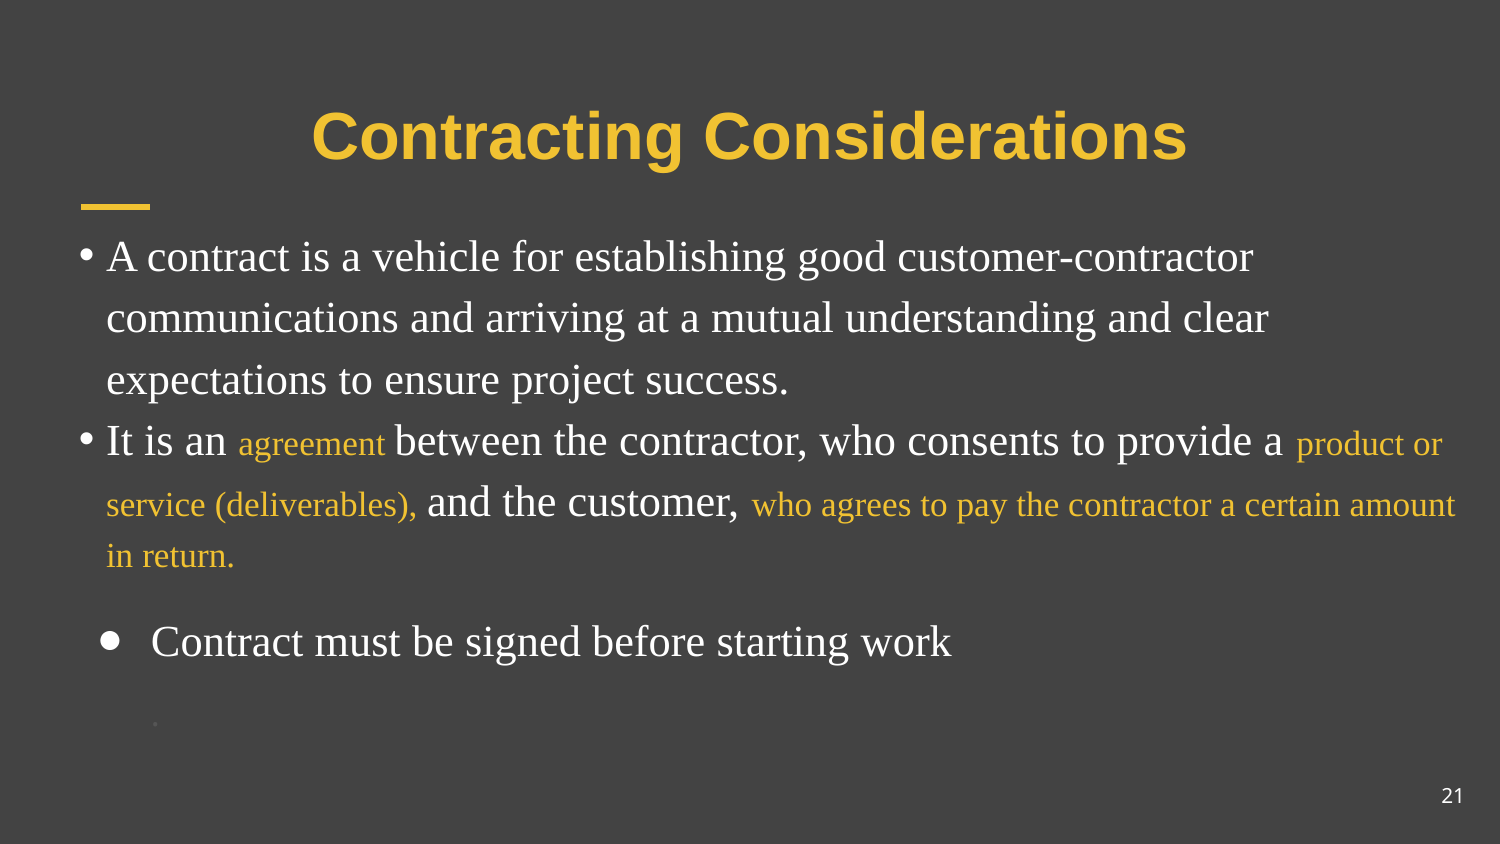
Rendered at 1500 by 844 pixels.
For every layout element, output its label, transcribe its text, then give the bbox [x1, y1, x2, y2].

title Contracting Considerations [63, 75, 1437, 188]
slide_number 21 [1389, 764, 1480, 830]
list A contract is a vehicle for establishing good customer-contractor communications and arriving at a mutual understanding and clear expectations to ensure project success. It is an agreement between the contractor, who consents to provide a product or service (deliverables), and the customer, who agrees to pay the contractor a certain amount in return. Contract must be signed before starting work . [63, 204, 1480, 750]
